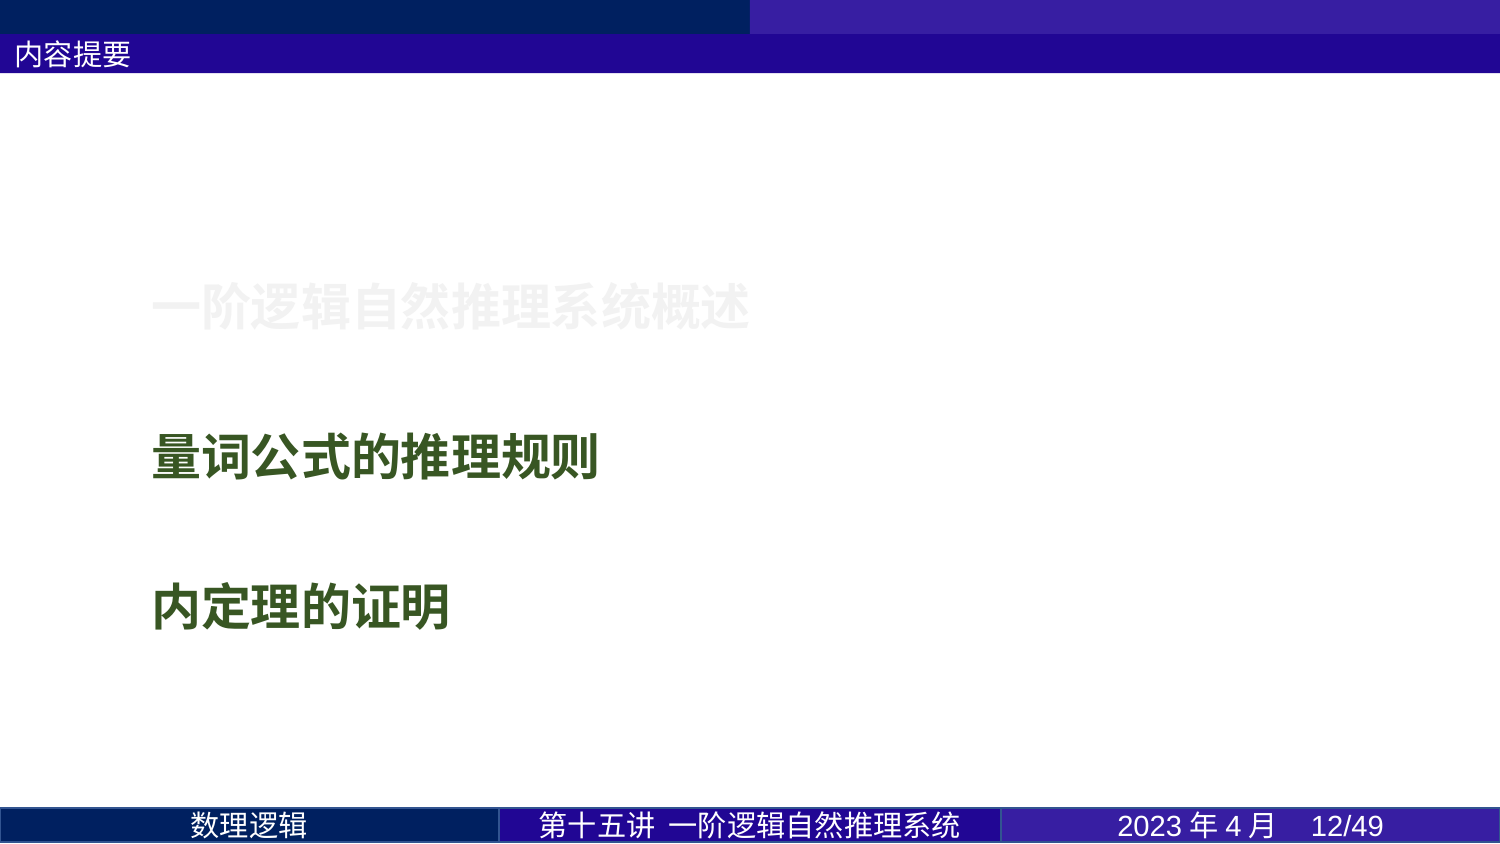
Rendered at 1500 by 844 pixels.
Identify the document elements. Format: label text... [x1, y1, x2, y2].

text_box 2023年4月 12/49 [1000, 807, 1500, 843]
text_box 一阶逻辑自然推理系统概述 量词公式的推理规则 内定理的证明 [136, 178, 807, 643]
text_box 数理逻辑 [0, 807, 498, 843]
text_box 第十五讲 一阶逻辑自然推理系统 [498, 807, 1000, 843]
text_box [0, 0, 749, 35]
text_box 内容提要 [0, 35, 1500, 74]
text_box [749, 0, 1500, 35]
